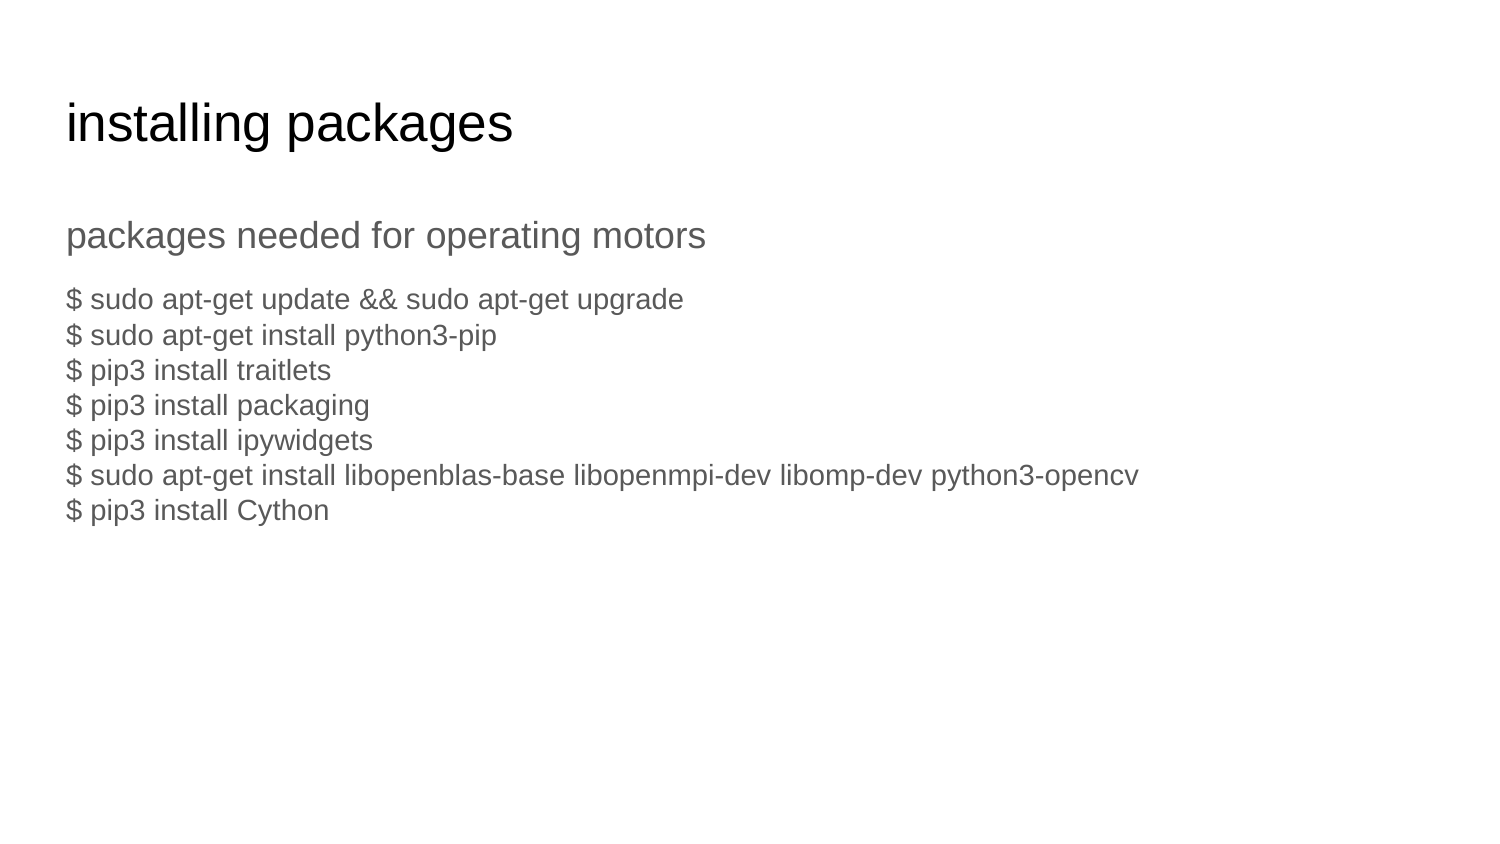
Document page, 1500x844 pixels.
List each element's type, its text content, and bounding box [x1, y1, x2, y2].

list packages needed for operating motors $ sudo apt-get update && sudo apt-get upgrade $ sudo apt-get install python3-pip $ pip3 install traitlets $ pip3 install packaging $ pip3 install ipywidgets $ sudo apt-get install libopenblas-base libopenmpi-dev libomp-dev python3-opencv $ pip3 install Cython [51, 189, 1449, 750]
title installing packages [51, 72, 1449, 167]
